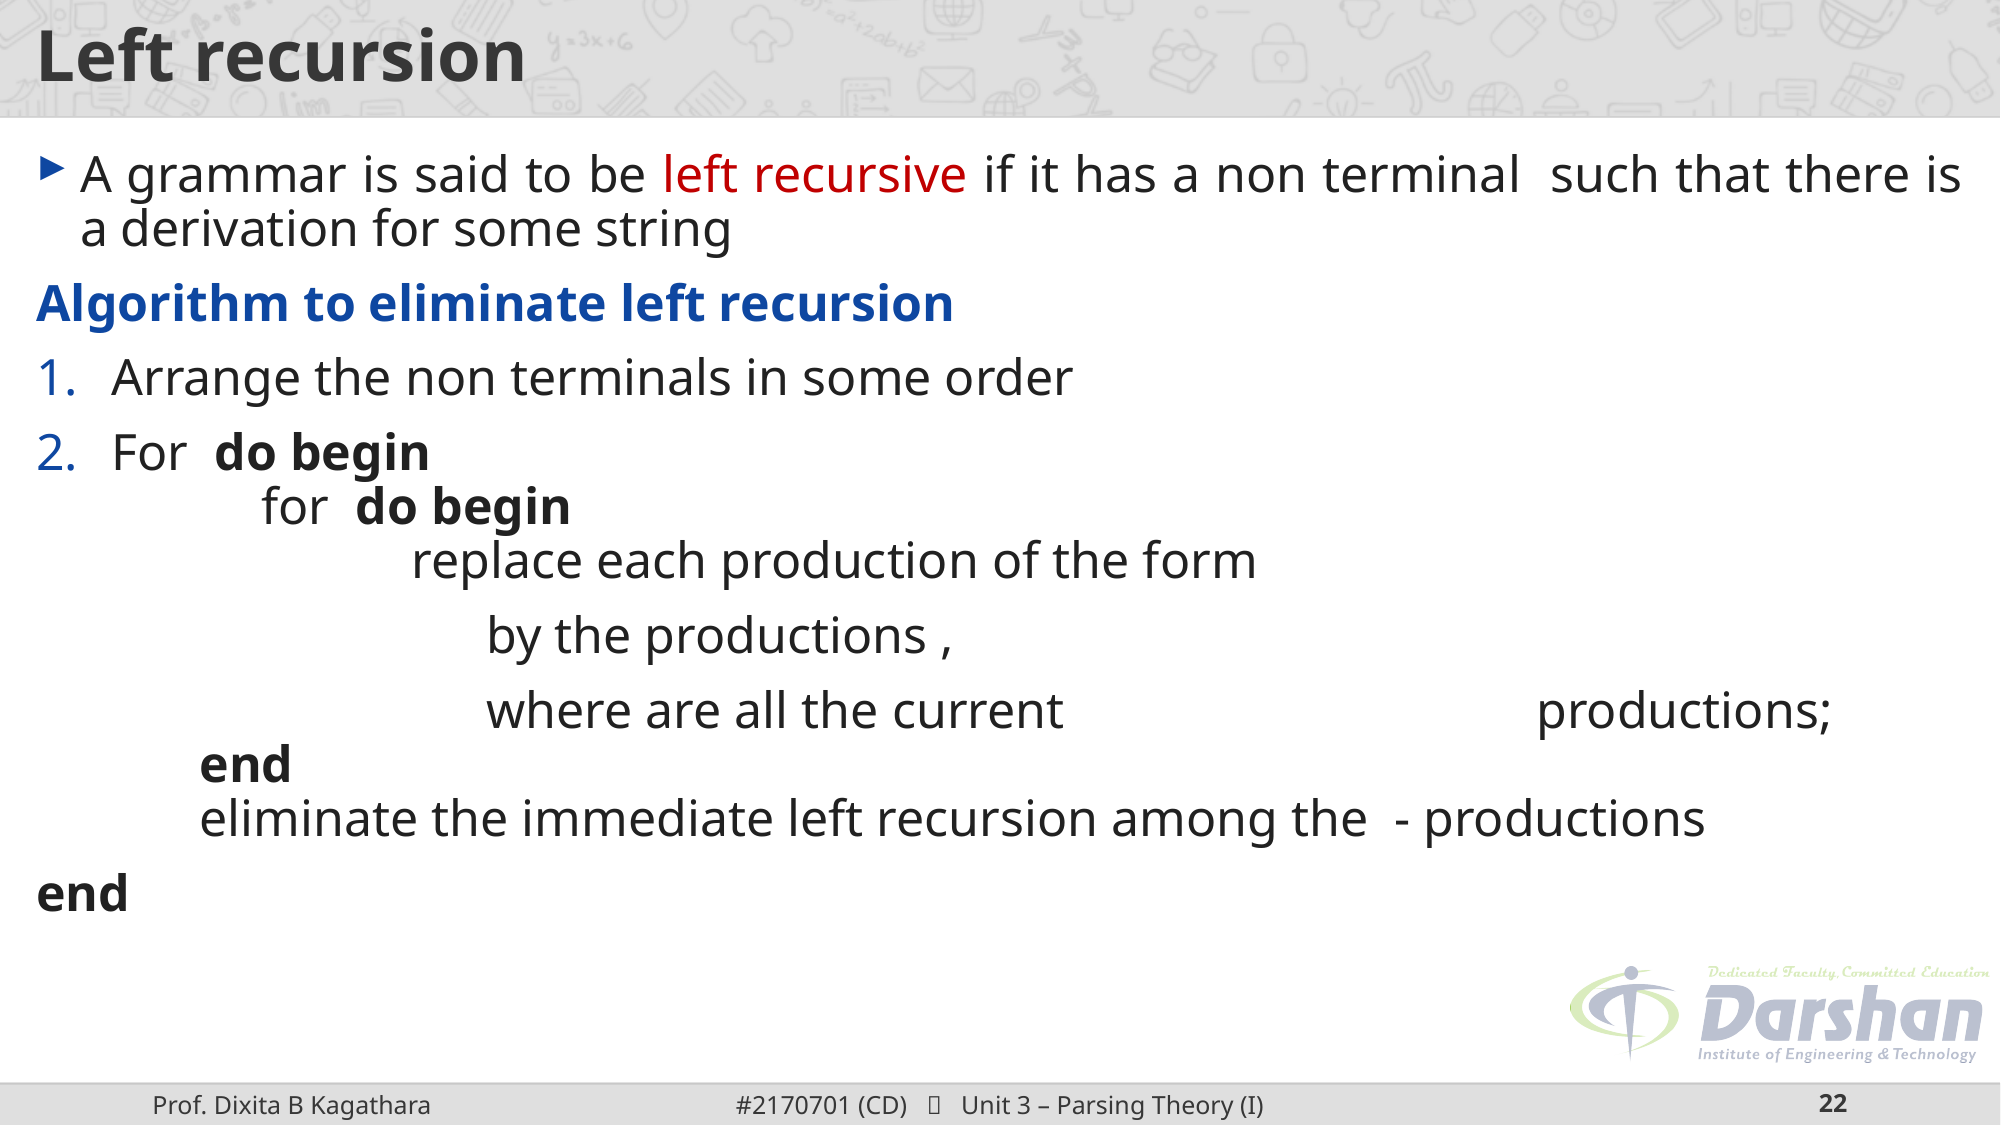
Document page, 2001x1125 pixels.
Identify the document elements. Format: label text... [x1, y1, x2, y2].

table_cell {$} [1570, 966, 1990, 1063]
title Left recursion [0, 0, 2000, 117]
